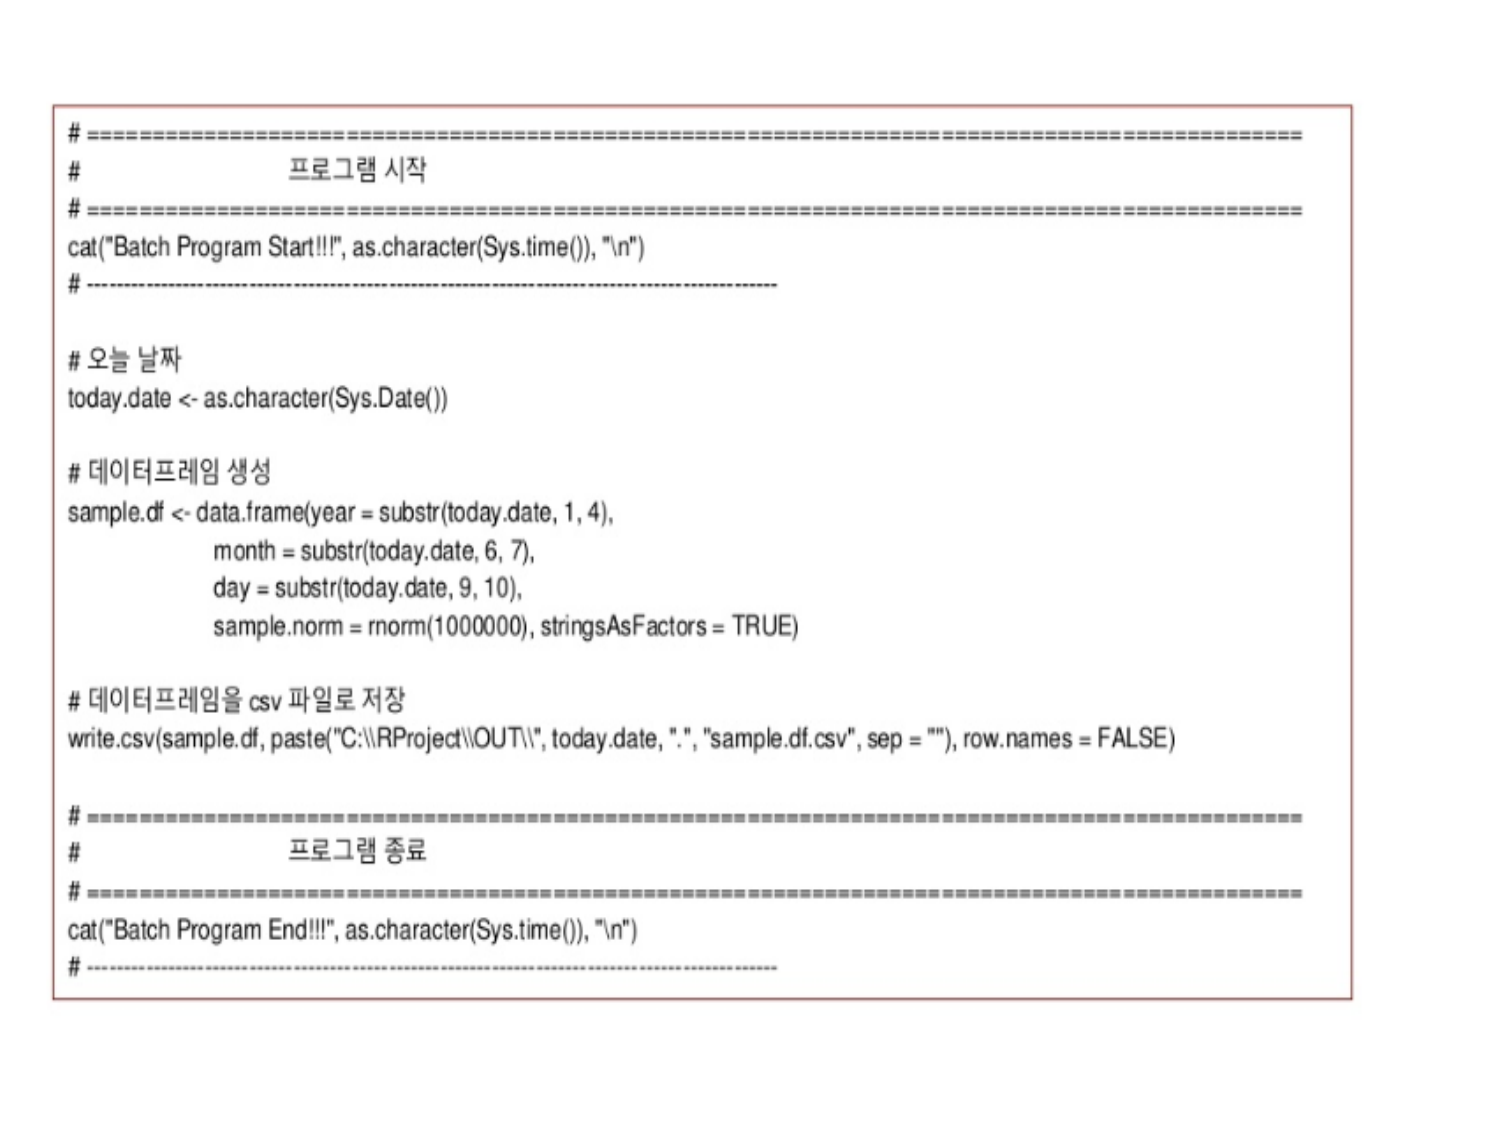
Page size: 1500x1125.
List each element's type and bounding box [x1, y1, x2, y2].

picture [46, 81, 1372, 1020]
